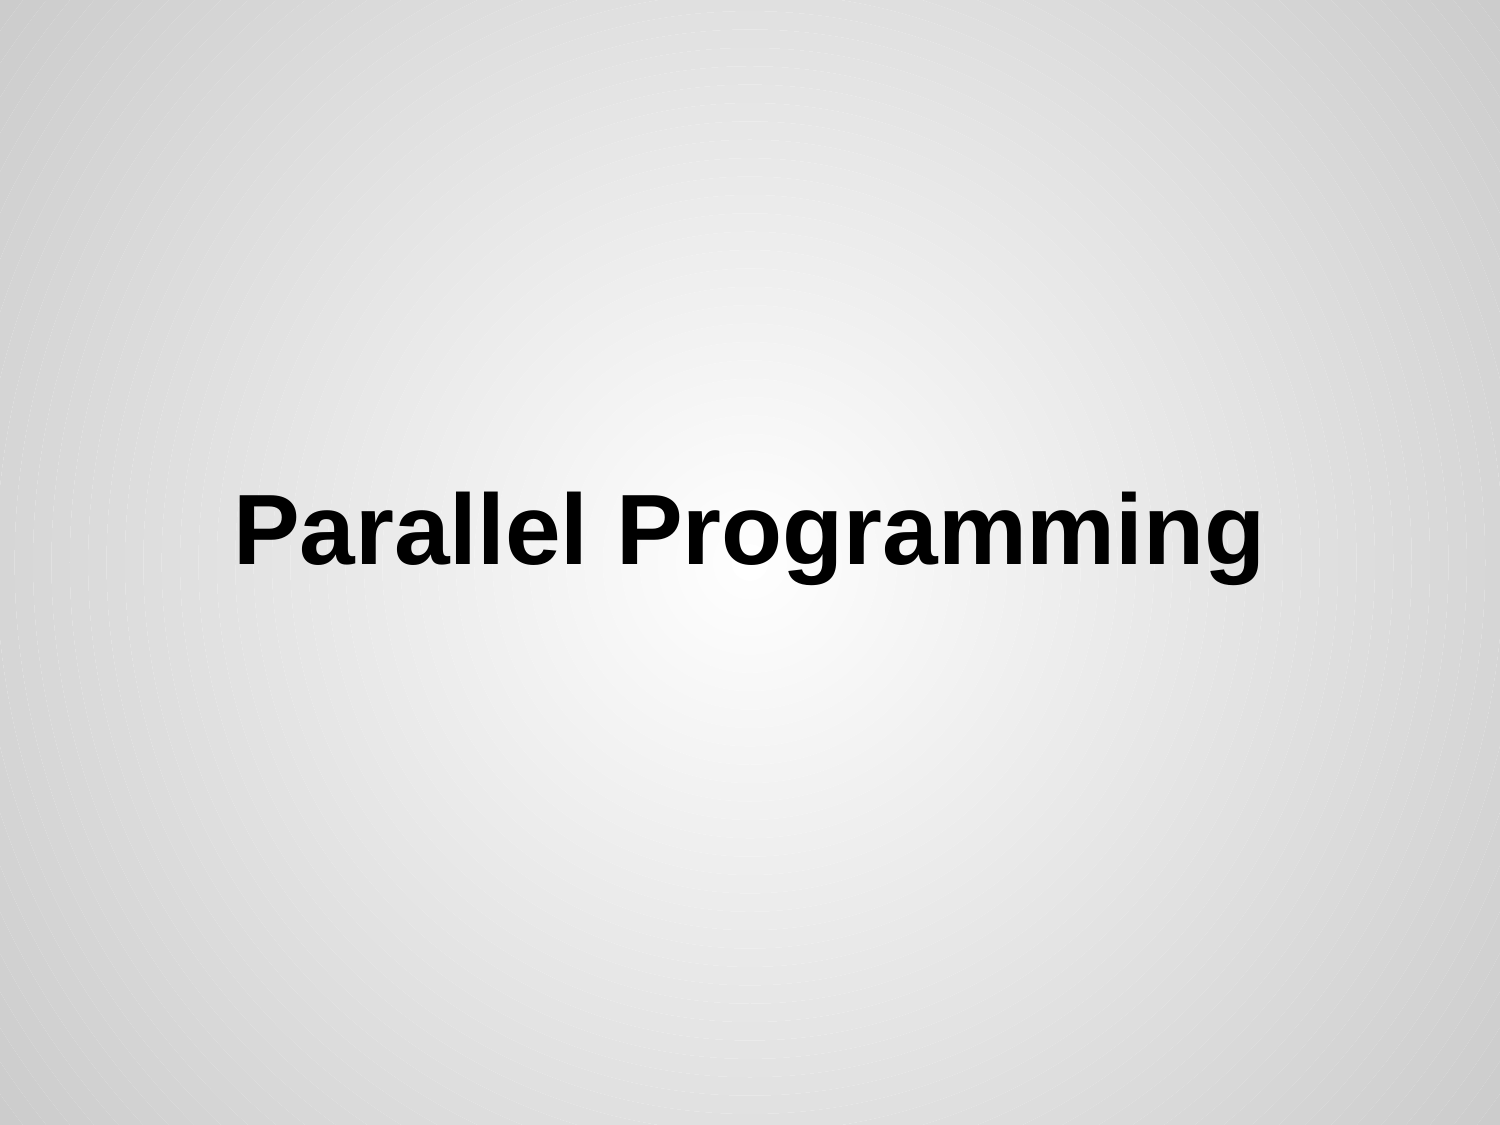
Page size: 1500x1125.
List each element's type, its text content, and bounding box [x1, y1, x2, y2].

title Parallel Programming [112, 346, 1388, 600]
